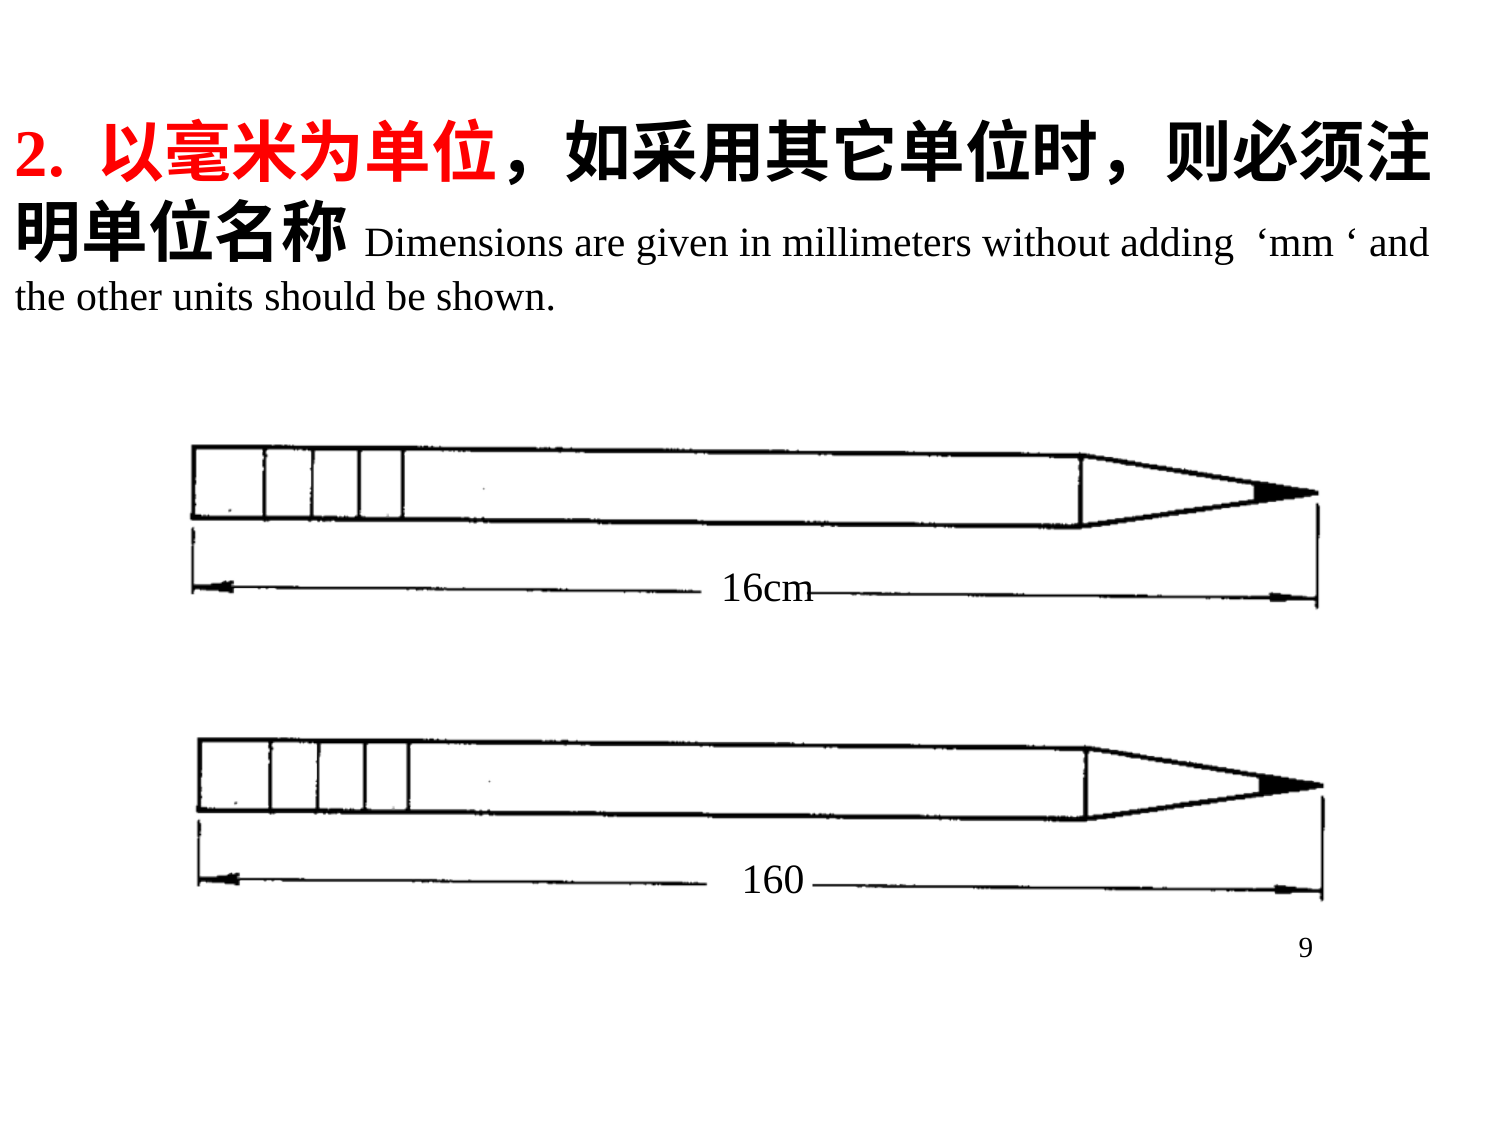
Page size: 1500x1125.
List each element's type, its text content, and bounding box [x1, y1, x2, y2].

picture [70, 702, 1347, 937]
slide_number 9 [1015, 945, 1329, 996]
text_box 2. 以毫米为单位，如采用其它单位时，则必须注明单位名称Dimensions are given in millimeters without adding ‘mm ‘ and the other units should be shown. [0, 101, 1500, 327]
picture [64, 410, 1342, 645]
